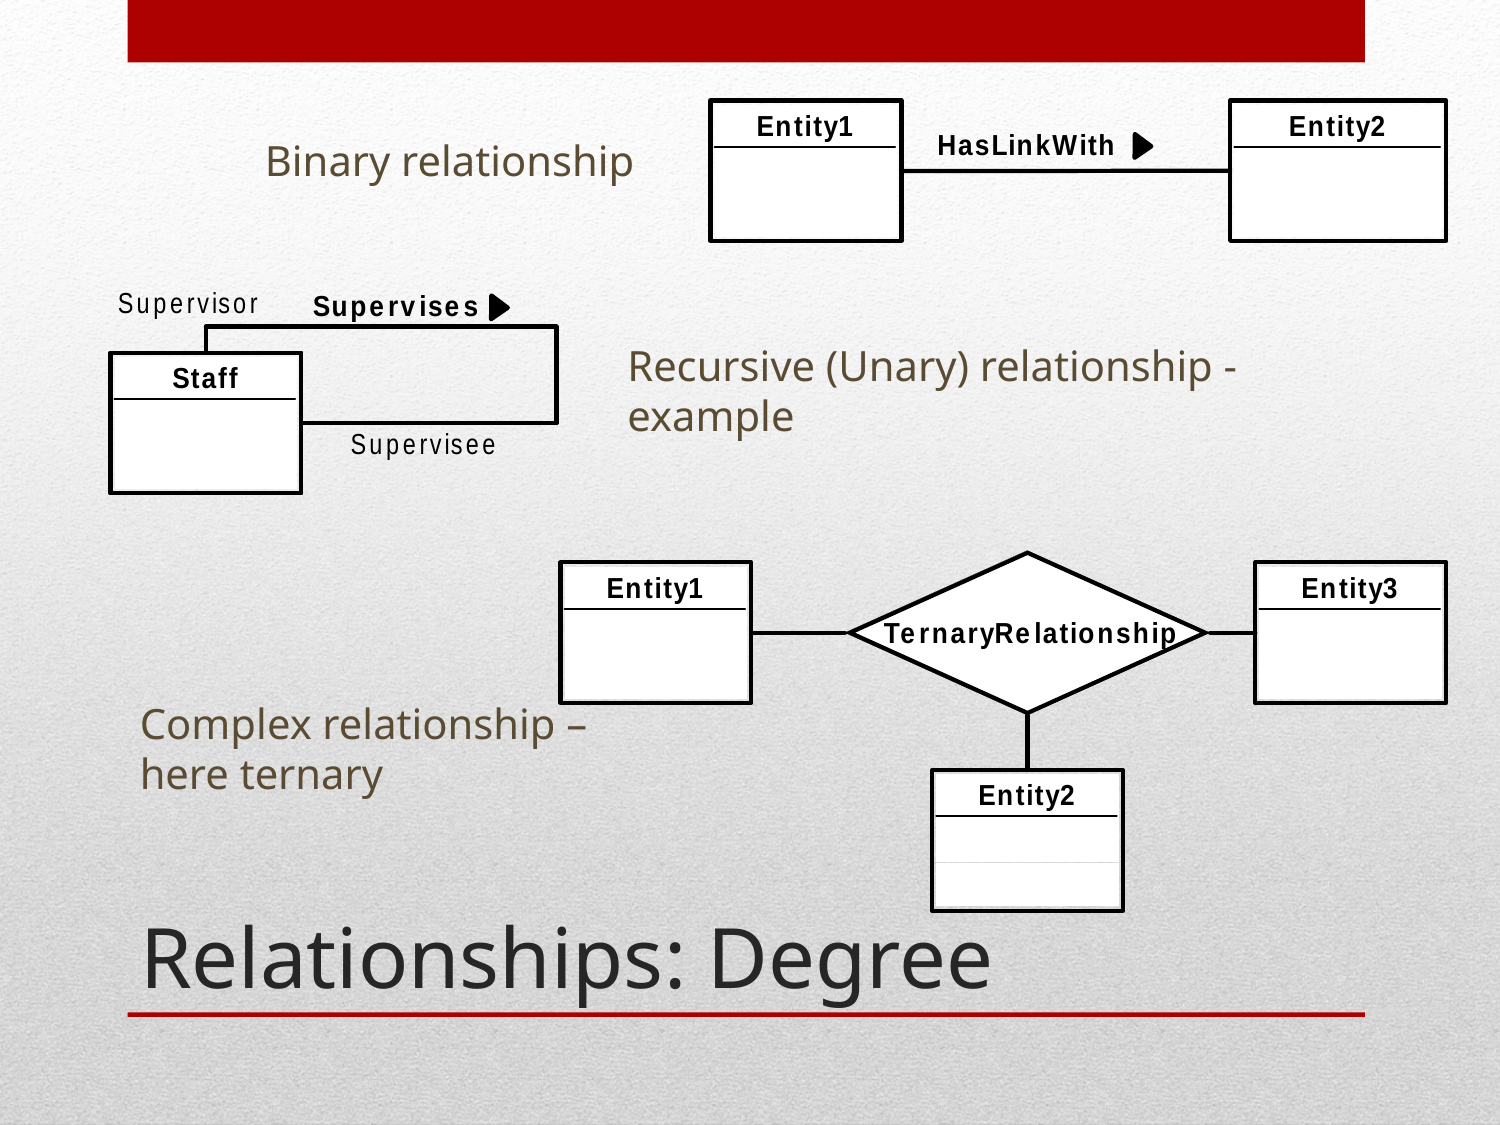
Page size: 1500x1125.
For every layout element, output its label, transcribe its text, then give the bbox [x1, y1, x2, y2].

text_box Recursive (Unary) relationship - example [612, 332, 1300, 448]
text_box Complex relationship – here ternary [125, 690, 544, 805]
picture [699, 89, 1458, 253]
picture [549, 539, 1458, 922]
title Relationships: Degree [125, 805, 1238, 1013]
picture [99, 275, 570, 505]
text_box Binary relationship [249, 127, 675, 193]
